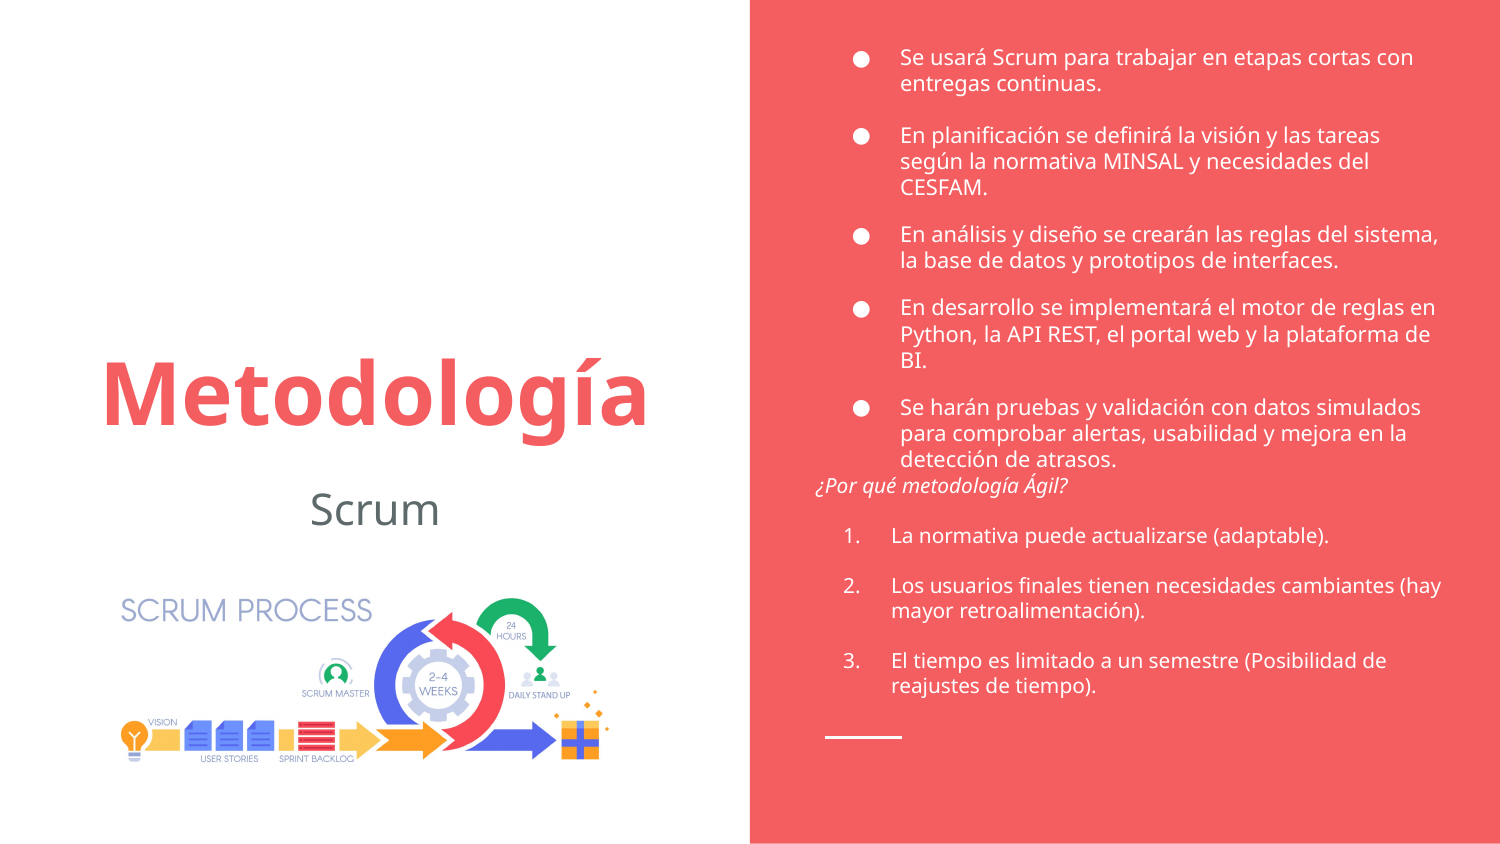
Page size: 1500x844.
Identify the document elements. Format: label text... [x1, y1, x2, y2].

text_box ¿Por qué metodología Ágil? La normativa puede actualizarse (adaptable). Los usuarios finales tienen necesidades cambiantes (hay mayor retroalimentación). El tiempo es limitado a un semestre (Posibilidad de reajustes de tiempo). [801, 457, 1465, 713]
picture [100, 575, 623, 785]
list Se usará Scrum para trabajar en etapas cortas con entregas continuas. En planificación se definirá la visión y las tareas según la normativa MINSAL y necesidades del CESFAM. En análisis y diseño se crearán las reglas del sistema, la base de datos y prototipos de interfaces. En desarrollo se implementará el motor de reglas en Python, la API REST, el portal web y la plataforma de BI. Se harán pruebas y validación con datos simulados para comprobar alertas, usabilidad y mejora en la detección de atrasos. [810, 42, 1456, 457]
subtitle Scrum [43, 466, 708, 688]
title Metodología [43, 181, 708, 458]
